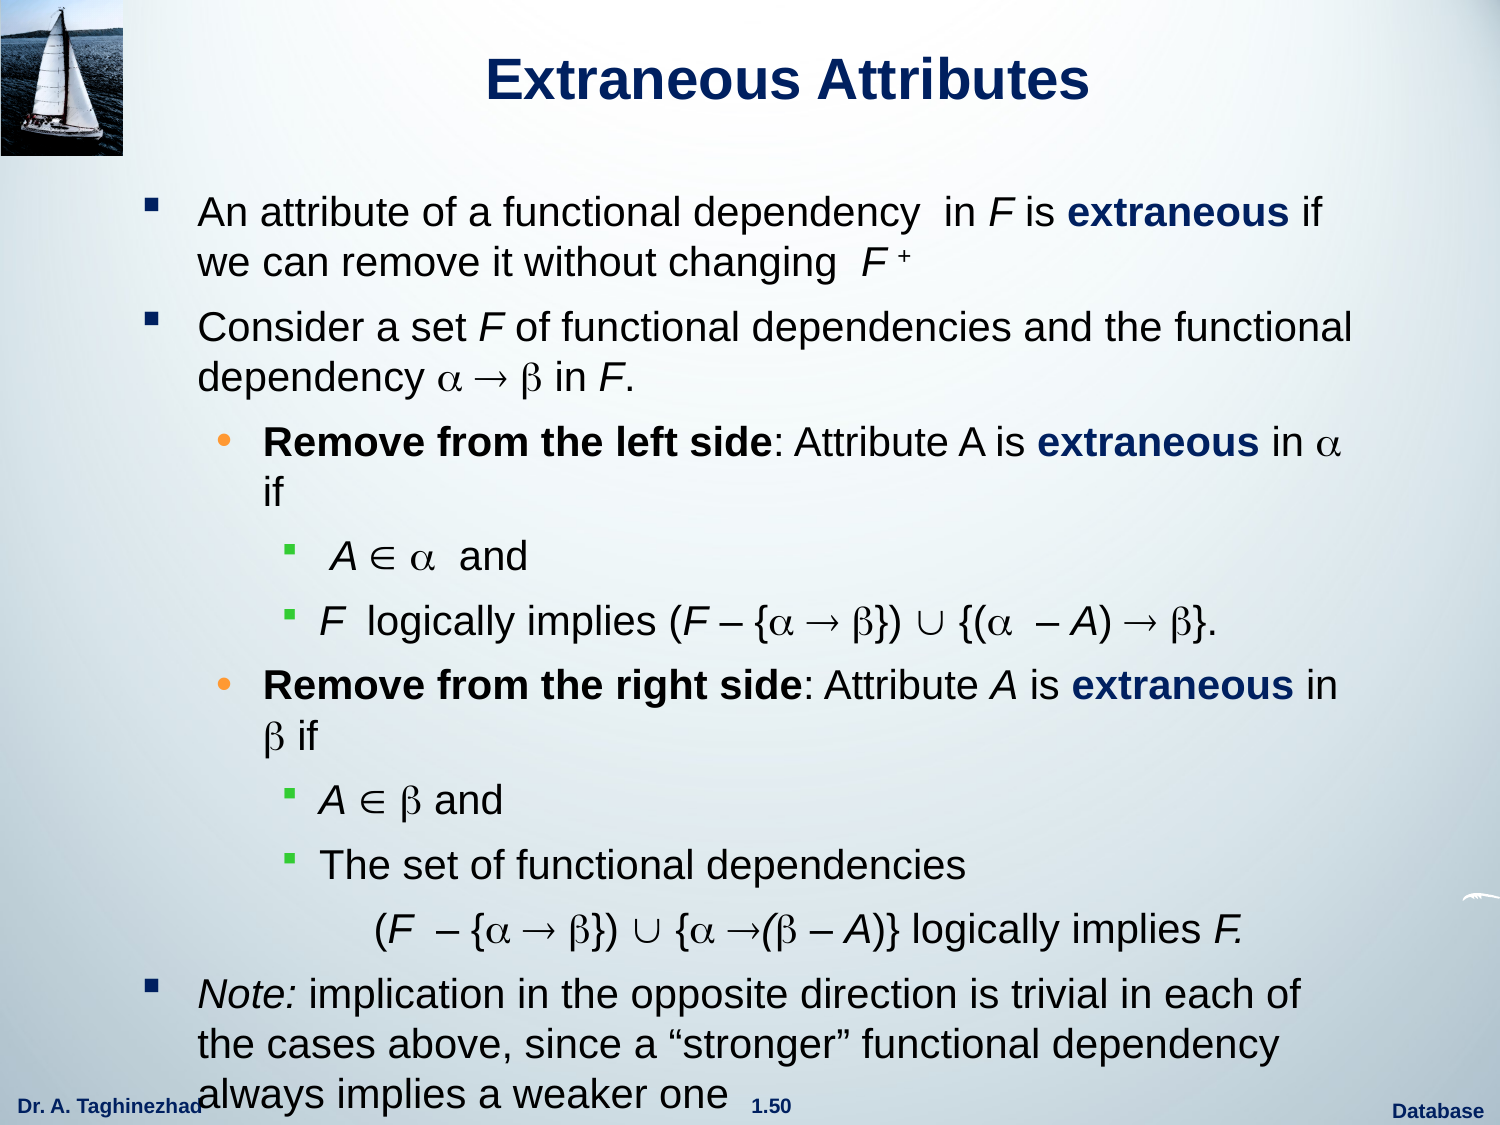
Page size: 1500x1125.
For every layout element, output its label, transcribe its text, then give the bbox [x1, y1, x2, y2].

title Extraneous Attributes [125, 18, 1452, 120]
picture [0, 0, 1500, 1125]
list An attribute of a functional dependency in F is extraneous if we can remove it without changing F + Consider a set F of functional dependencies and the functional dependency    in F. Remove from the left side: Attribute A is extraneous in  if A   and F logically implies (F – {  })  {( – A)  }. Remove from the right side: Attribute A is extraneous in  if A   and The set of functional dependencies (F – {  })  { ( – A)} logically implies F. Note: implication in the opposite direction is trivial in each of the cases above, since a “stronger” functional dependency always implies a weaker one [126, 177, 1385, 918]
